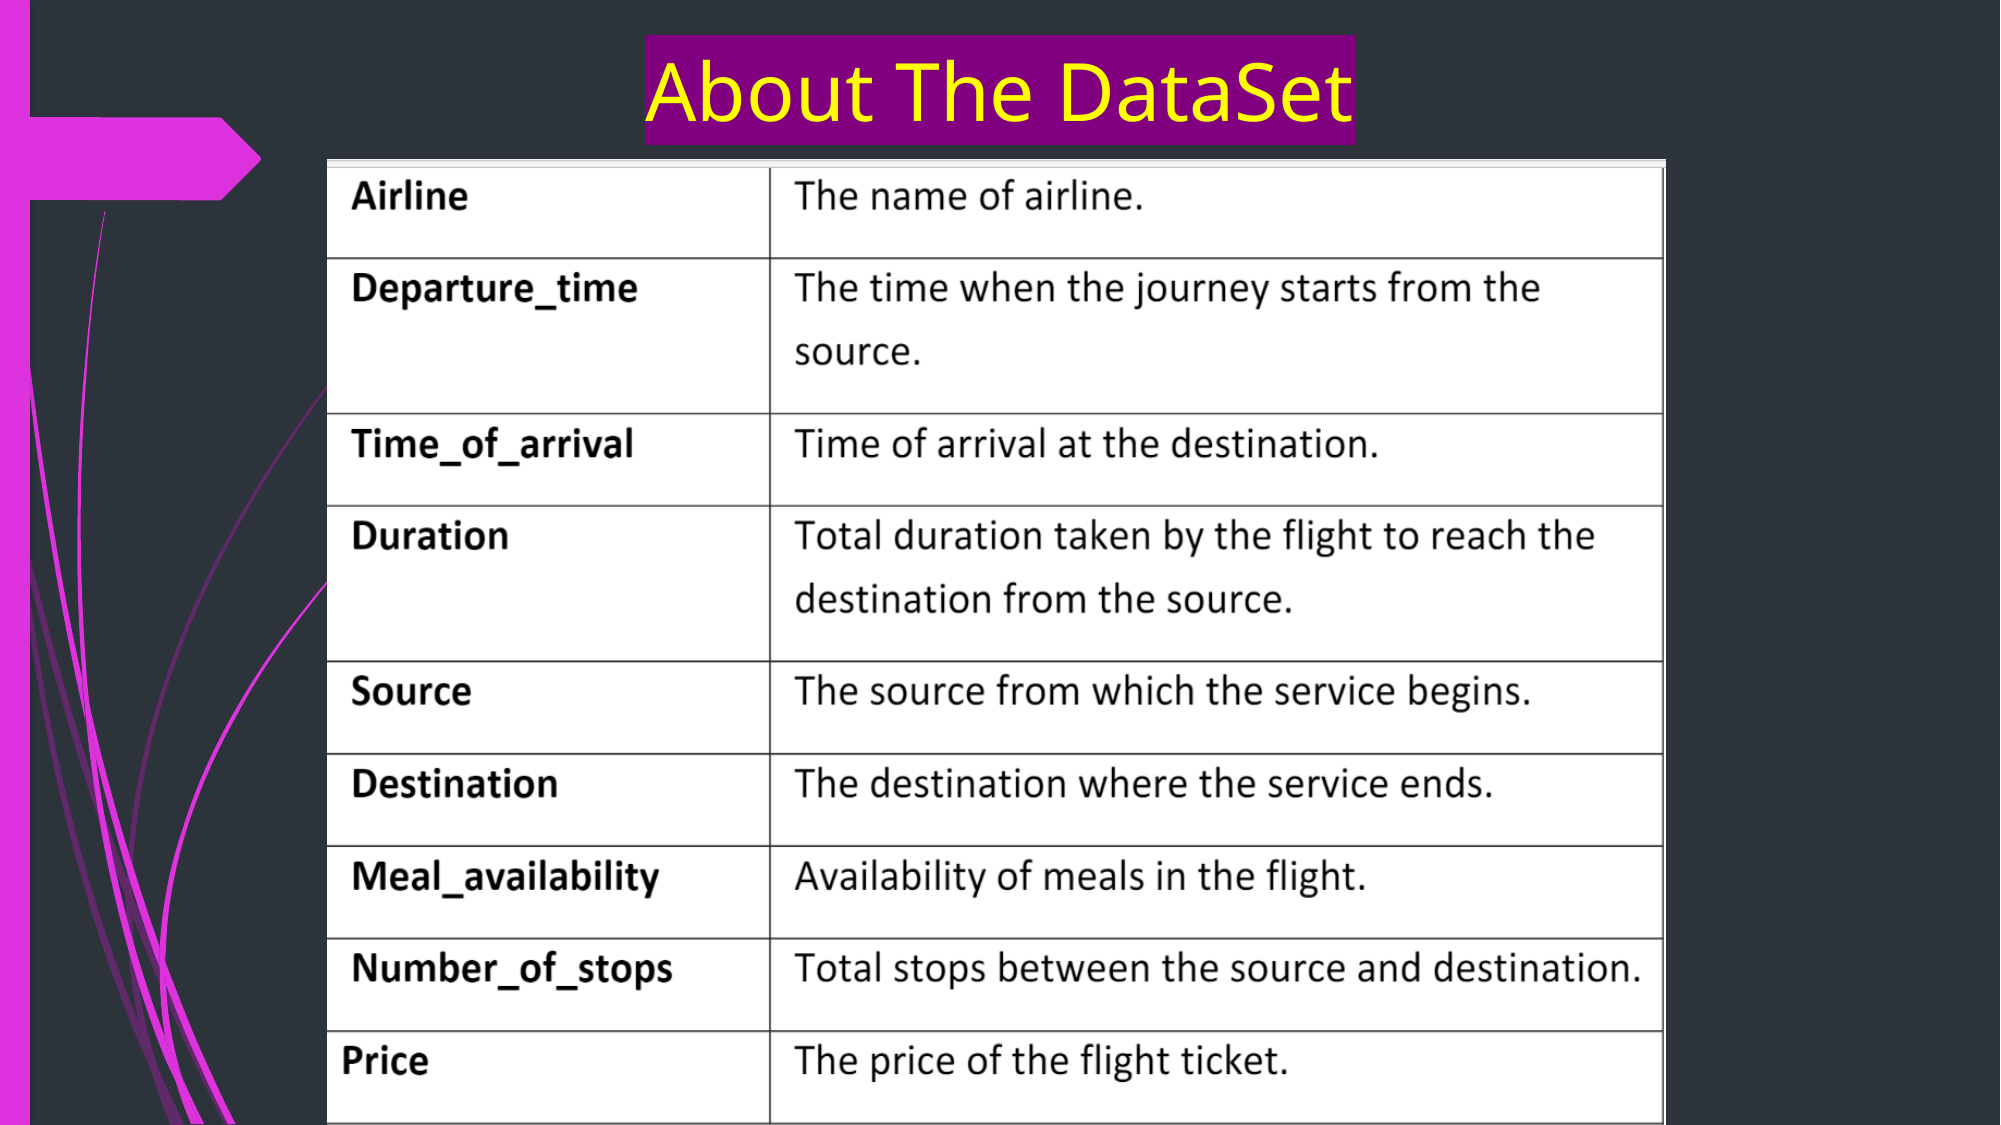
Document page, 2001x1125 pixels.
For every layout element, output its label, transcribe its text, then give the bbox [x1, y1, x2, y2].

title About The DataSet [269, 33, 1731, 244]
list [327, 158, 1666, 1125]
